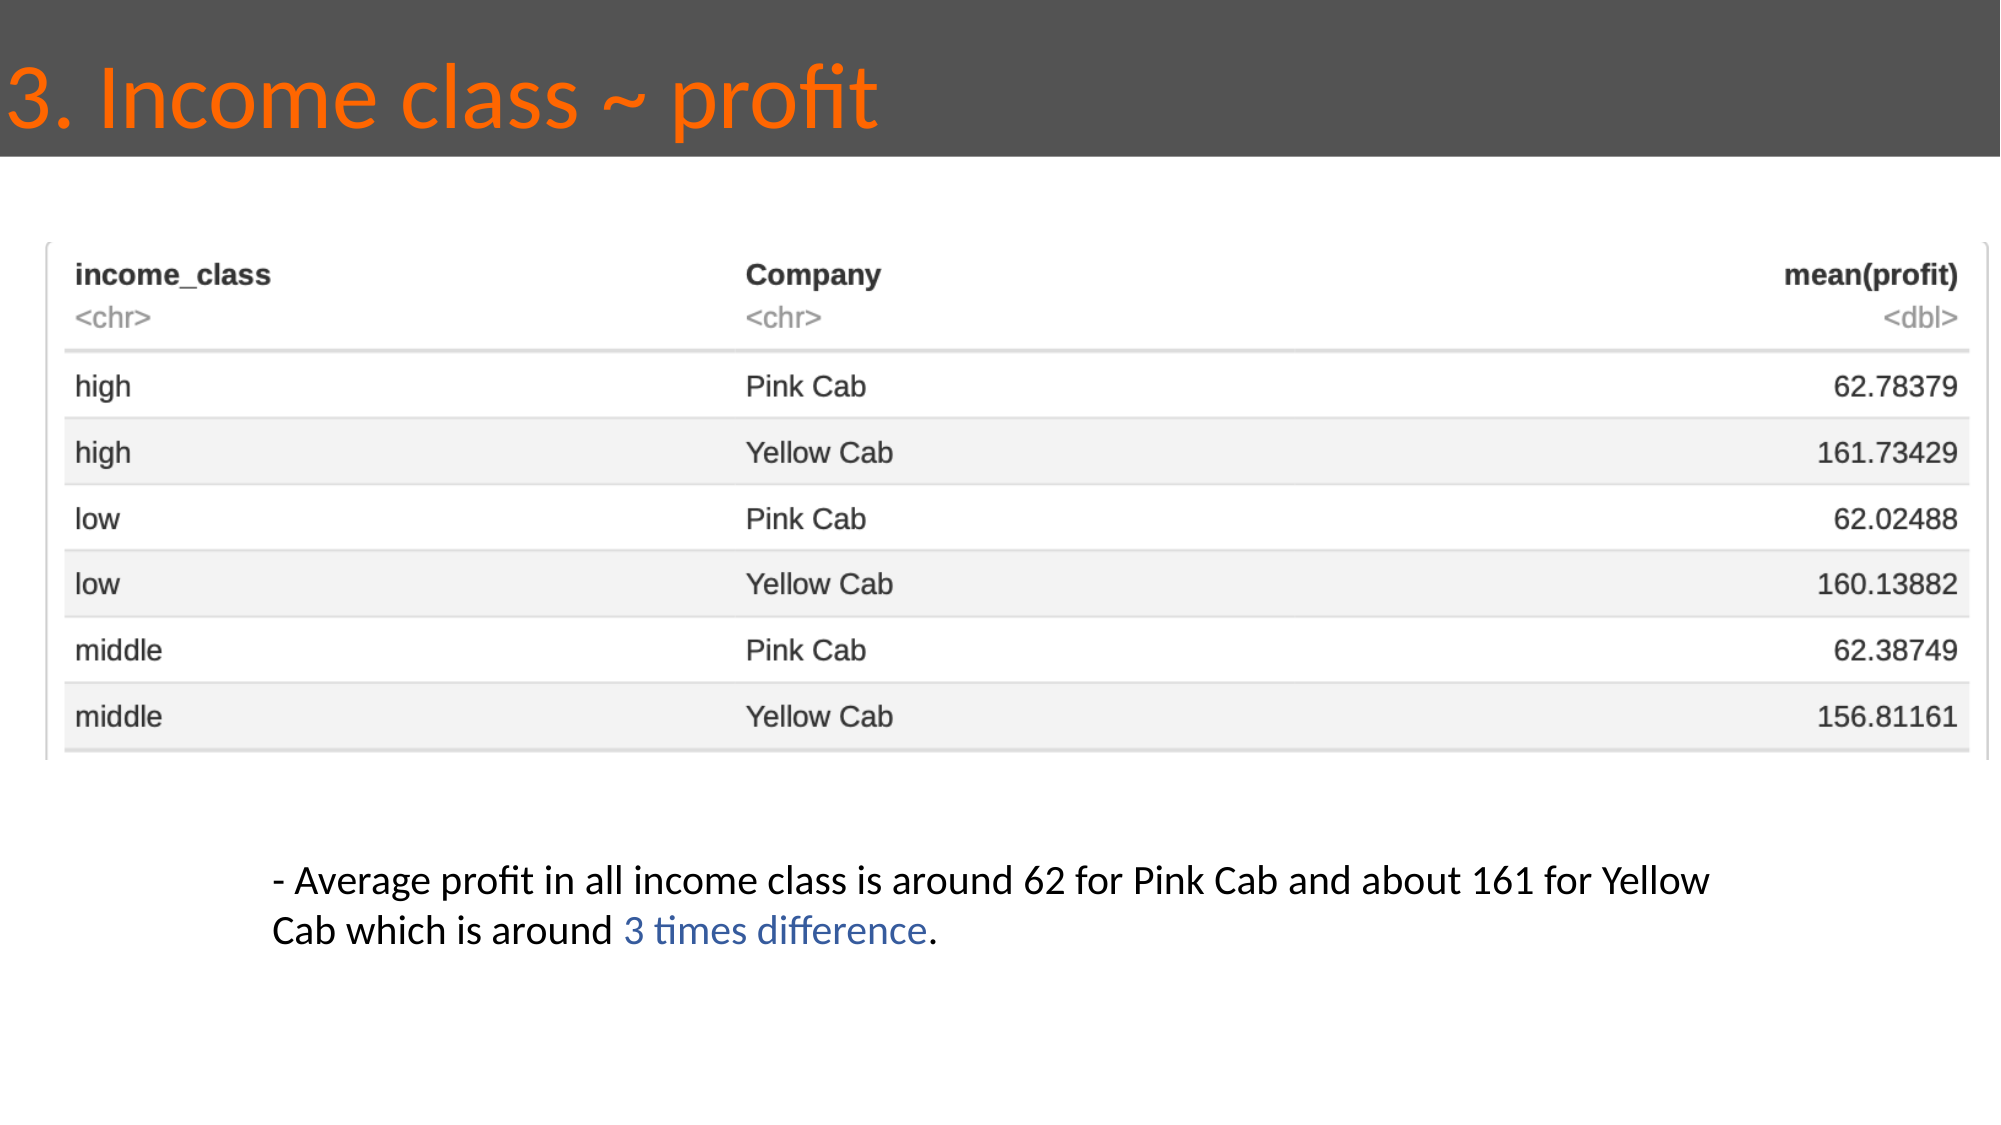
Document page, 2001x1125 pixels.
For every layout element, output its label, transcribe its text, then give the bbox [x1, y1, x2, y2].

picture [45, 241, 1989, 761]
title 3. Income class ~ profit [0, 0, 2000, 158]
text_box - Average profit in all income class is around 62 for Pink Cab and about 161 for Yellow Cab which is around 3 times difference. [264, 845, 1769, 961]
